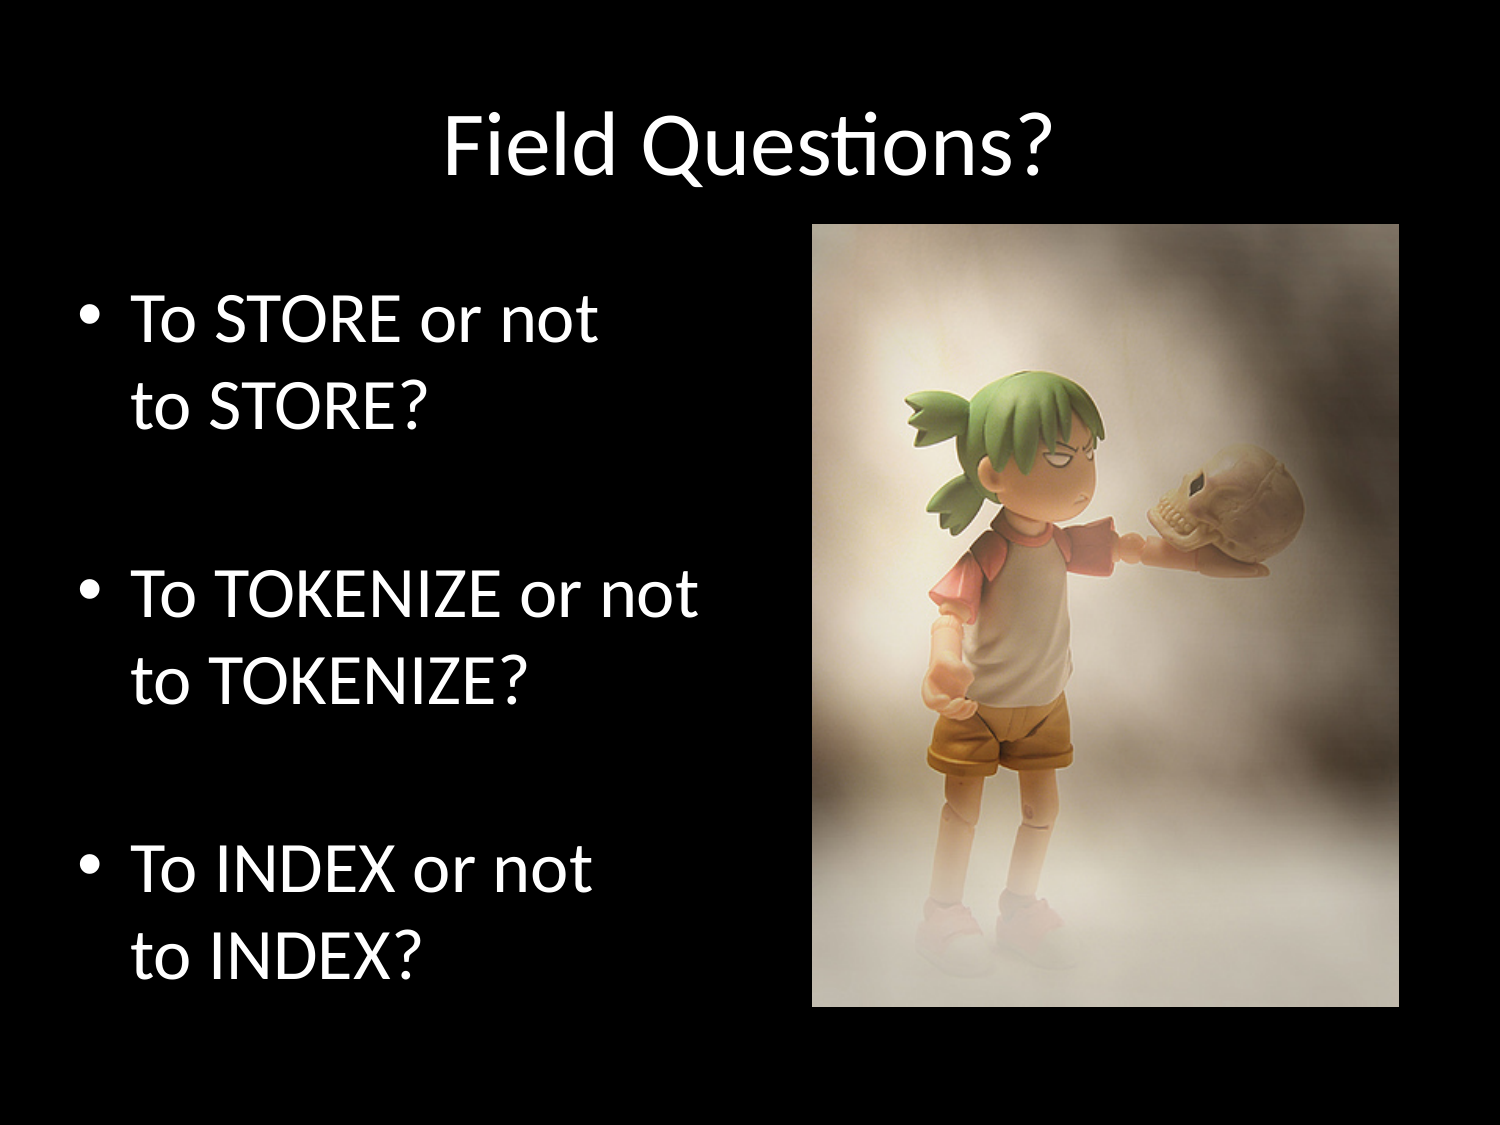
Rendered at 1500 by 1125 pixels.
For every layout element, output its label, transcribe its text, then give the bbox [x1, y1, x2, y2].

title Field Questions? [75, 45, 1425, 233]
list To STORE or not to STORE? To TOKENIZE or not to TOKENIZE? To INDEX or not to INDEX? [62, 262, 763, 1005]
picture [812, 224, 1399, 1007]
